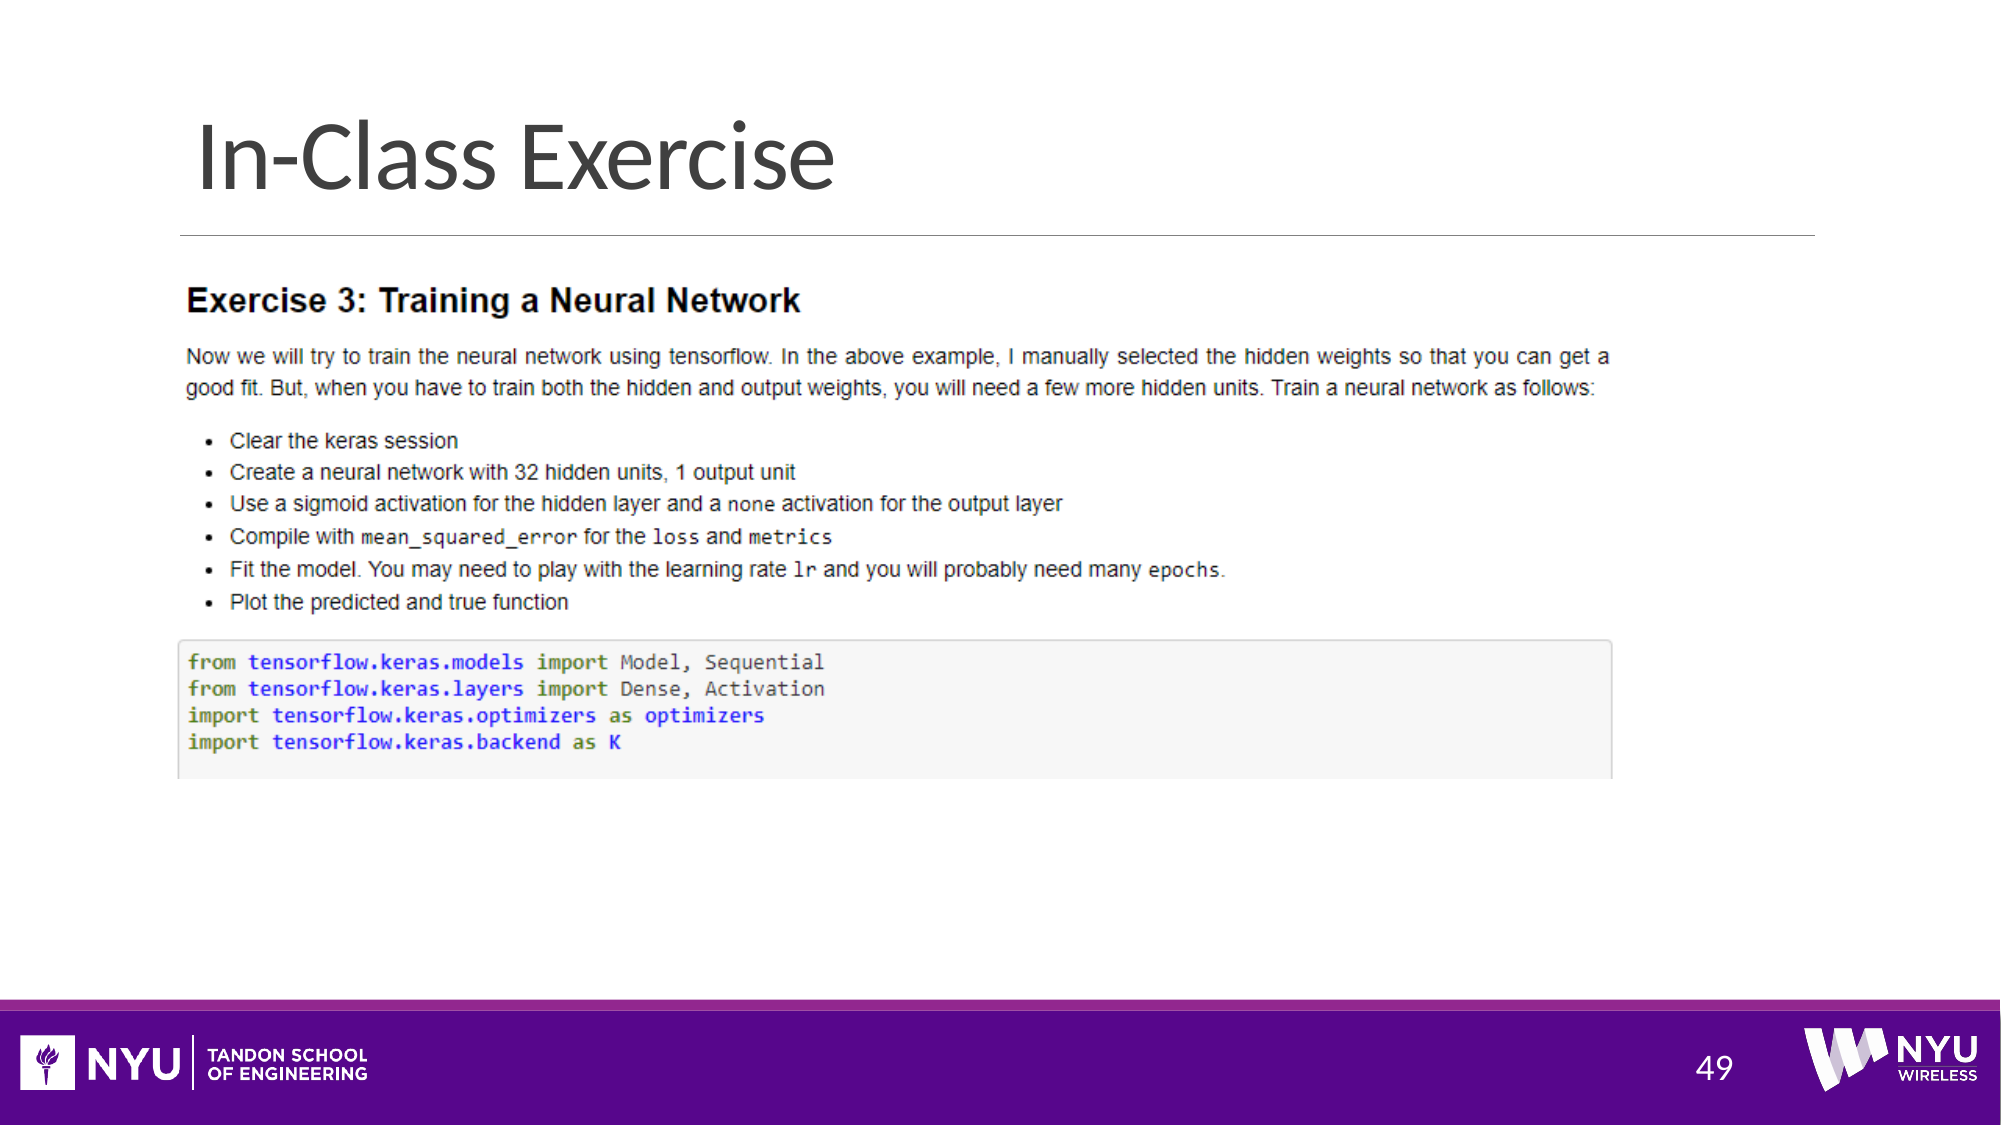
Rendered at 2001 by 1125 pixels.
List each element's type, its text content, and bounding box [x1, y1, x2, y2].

title In-Class Exercise [180, 47, 1830, 218]
picture [166, 264, 1642, 780]
slide_number 49 [1533, 1035, 1749, 1096]
